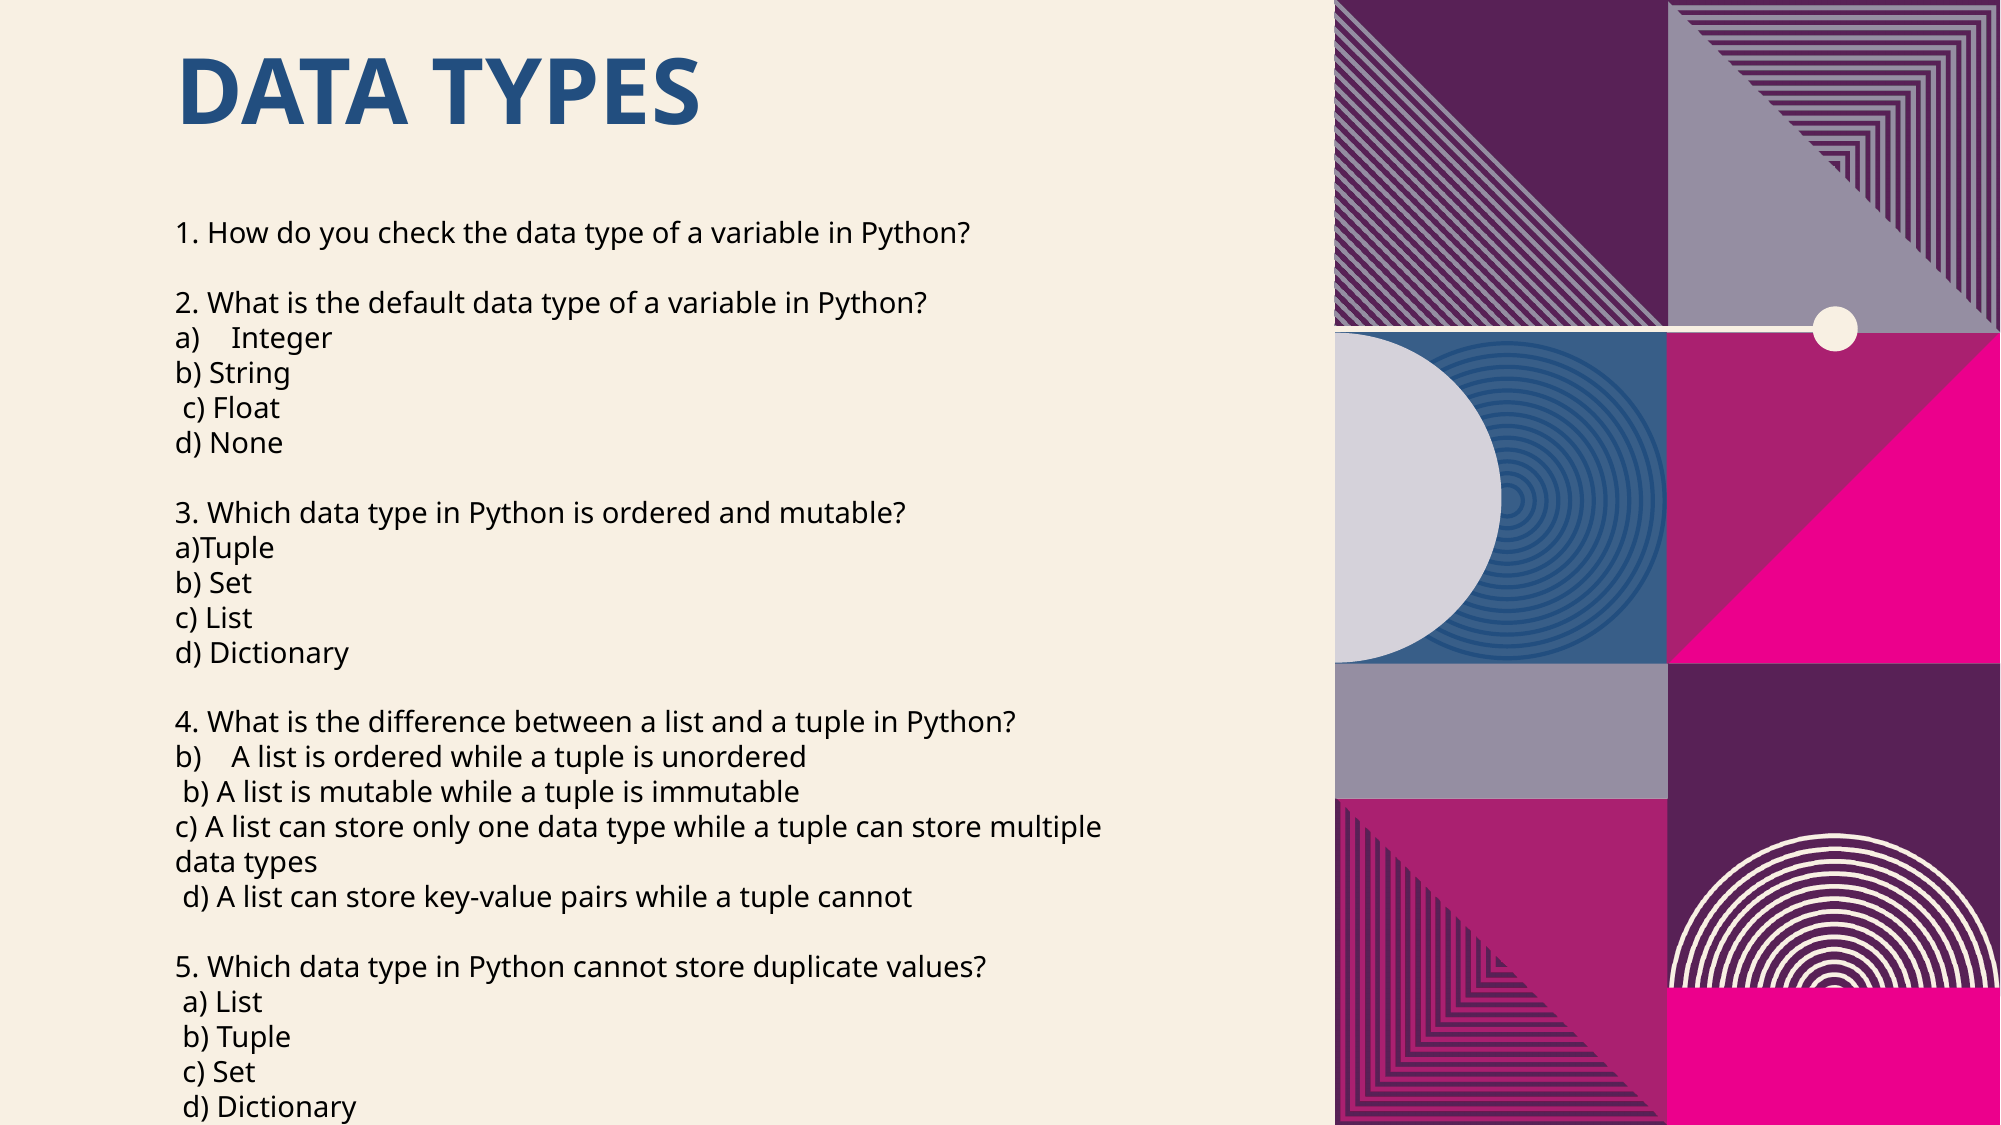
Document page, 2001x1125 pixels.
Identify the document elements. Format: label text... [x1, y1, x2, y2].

title DATA TYPES [160, 38, 1201, 256]
picture [1669, 0, 2001, 333]
picture [1335, 799, 2000, 1125]
picture [1334, 0, 1668, 326]
text_box 1. How do you check the data type of a variable in Python? 2. What is the default data type of a variable in Python? Integer b) String c) Float d) None 3. Which data type in Python is ordered and mutable? a)Tuple b) Set c) List d) Dictionary 4. What is the difference between a list and a tuple in Python? A list is ordered while a tuple is unordered b) A list is mutable while a tuple is immutable c) A list can store only one data type while a tuple can store multiple data types d) A list can store key-value pairs while a tuple cannot 5. Which data type in Python cannot store duplicate values? a) List b) Tuple c) Set d) Dictionary [160, 256, 1161, 1125]
